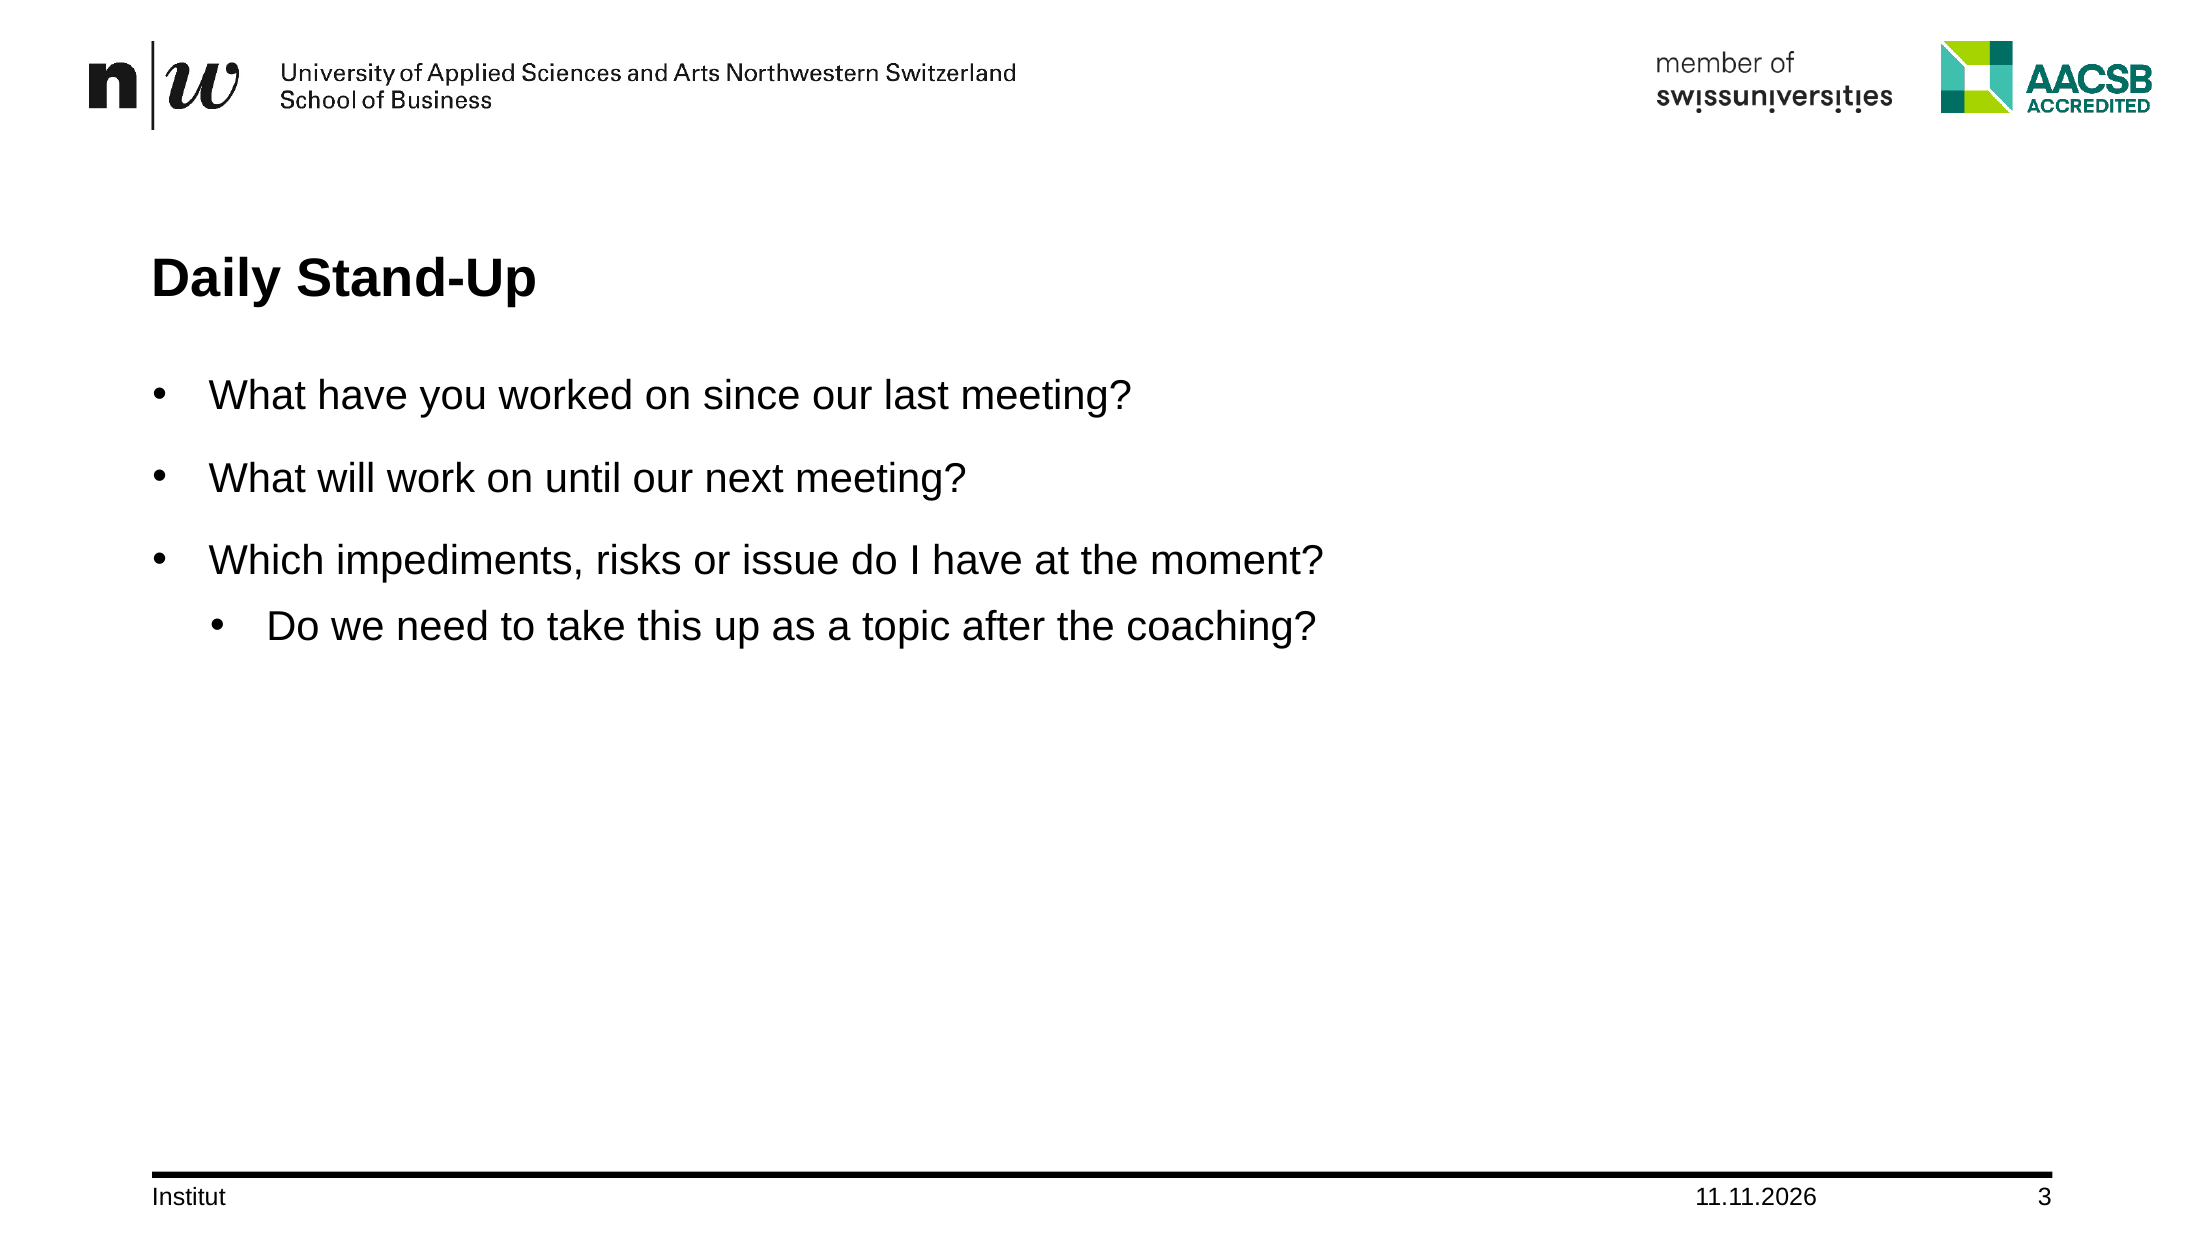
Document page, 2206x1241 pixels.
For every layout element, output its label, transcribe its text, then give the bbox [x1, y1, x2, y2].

picture [89, 41, 1015, 130]
picture [1941, 41, 2152, 113]
slide_number 3 [1873, 1180, 2052, 1211]
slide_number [1696, 1180, 1873, 1211]
list What have you worked on since our last meeting? What will work on until our next meeting? Which impediments, risks or issue do I have at the moment? Do we need to take this up as a topic after the coaching? [152, 360, 2053, 1093]
footer Institut [151, 1180, 1696, 1211]
title Daily Stand-Up [151, 242, 2052, 307]
picture [1657, 51, 1892, 113]
